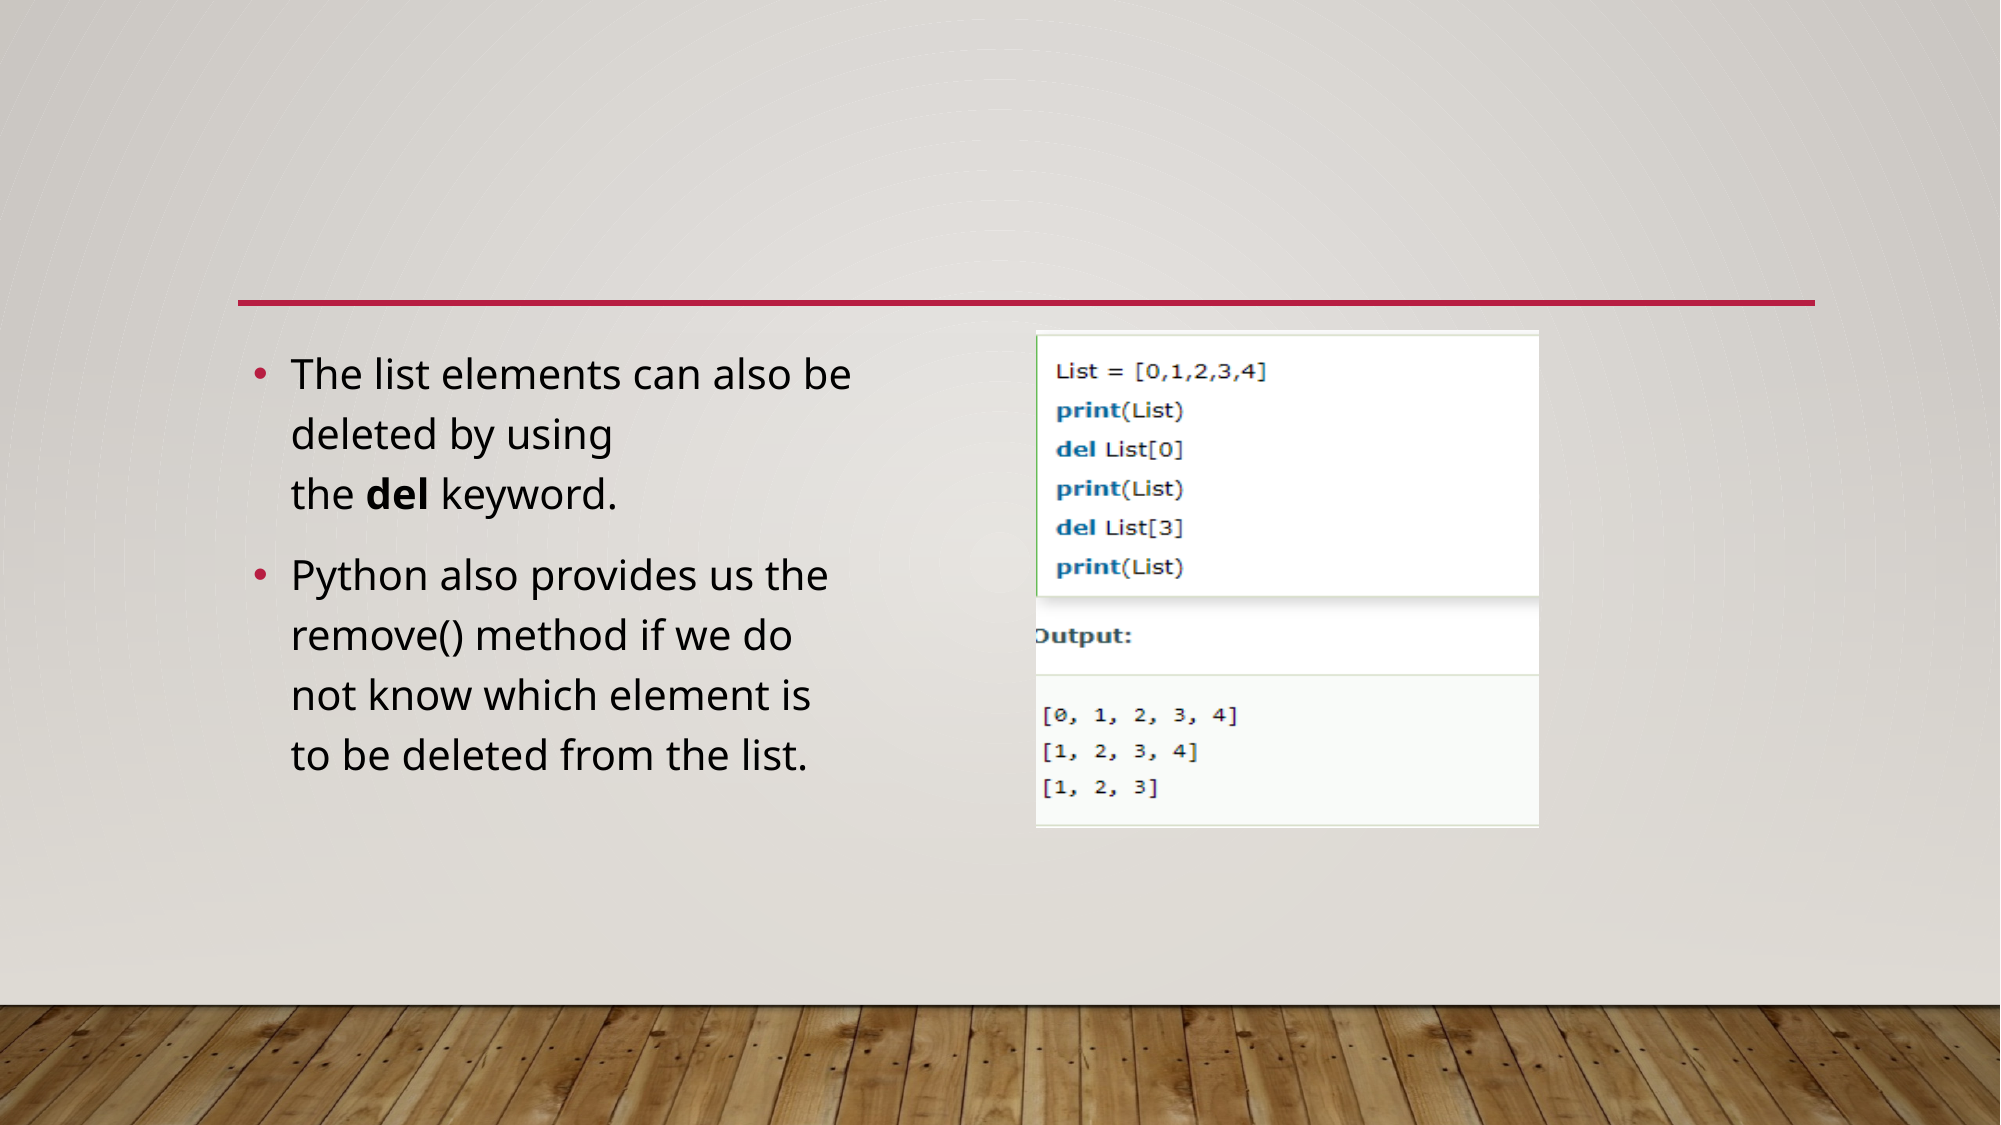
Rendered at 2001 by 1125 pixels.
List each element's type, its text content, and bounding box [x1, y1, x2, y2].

list The list elements can also be deleted by using the del keyword. Python also provides us the remove() method if we do not know which element is to be deleted from the list. [238, 330, 875, 897]
picture [0, 1005, 2000, 1125]
picture [1035, 330, 1539, 828]
